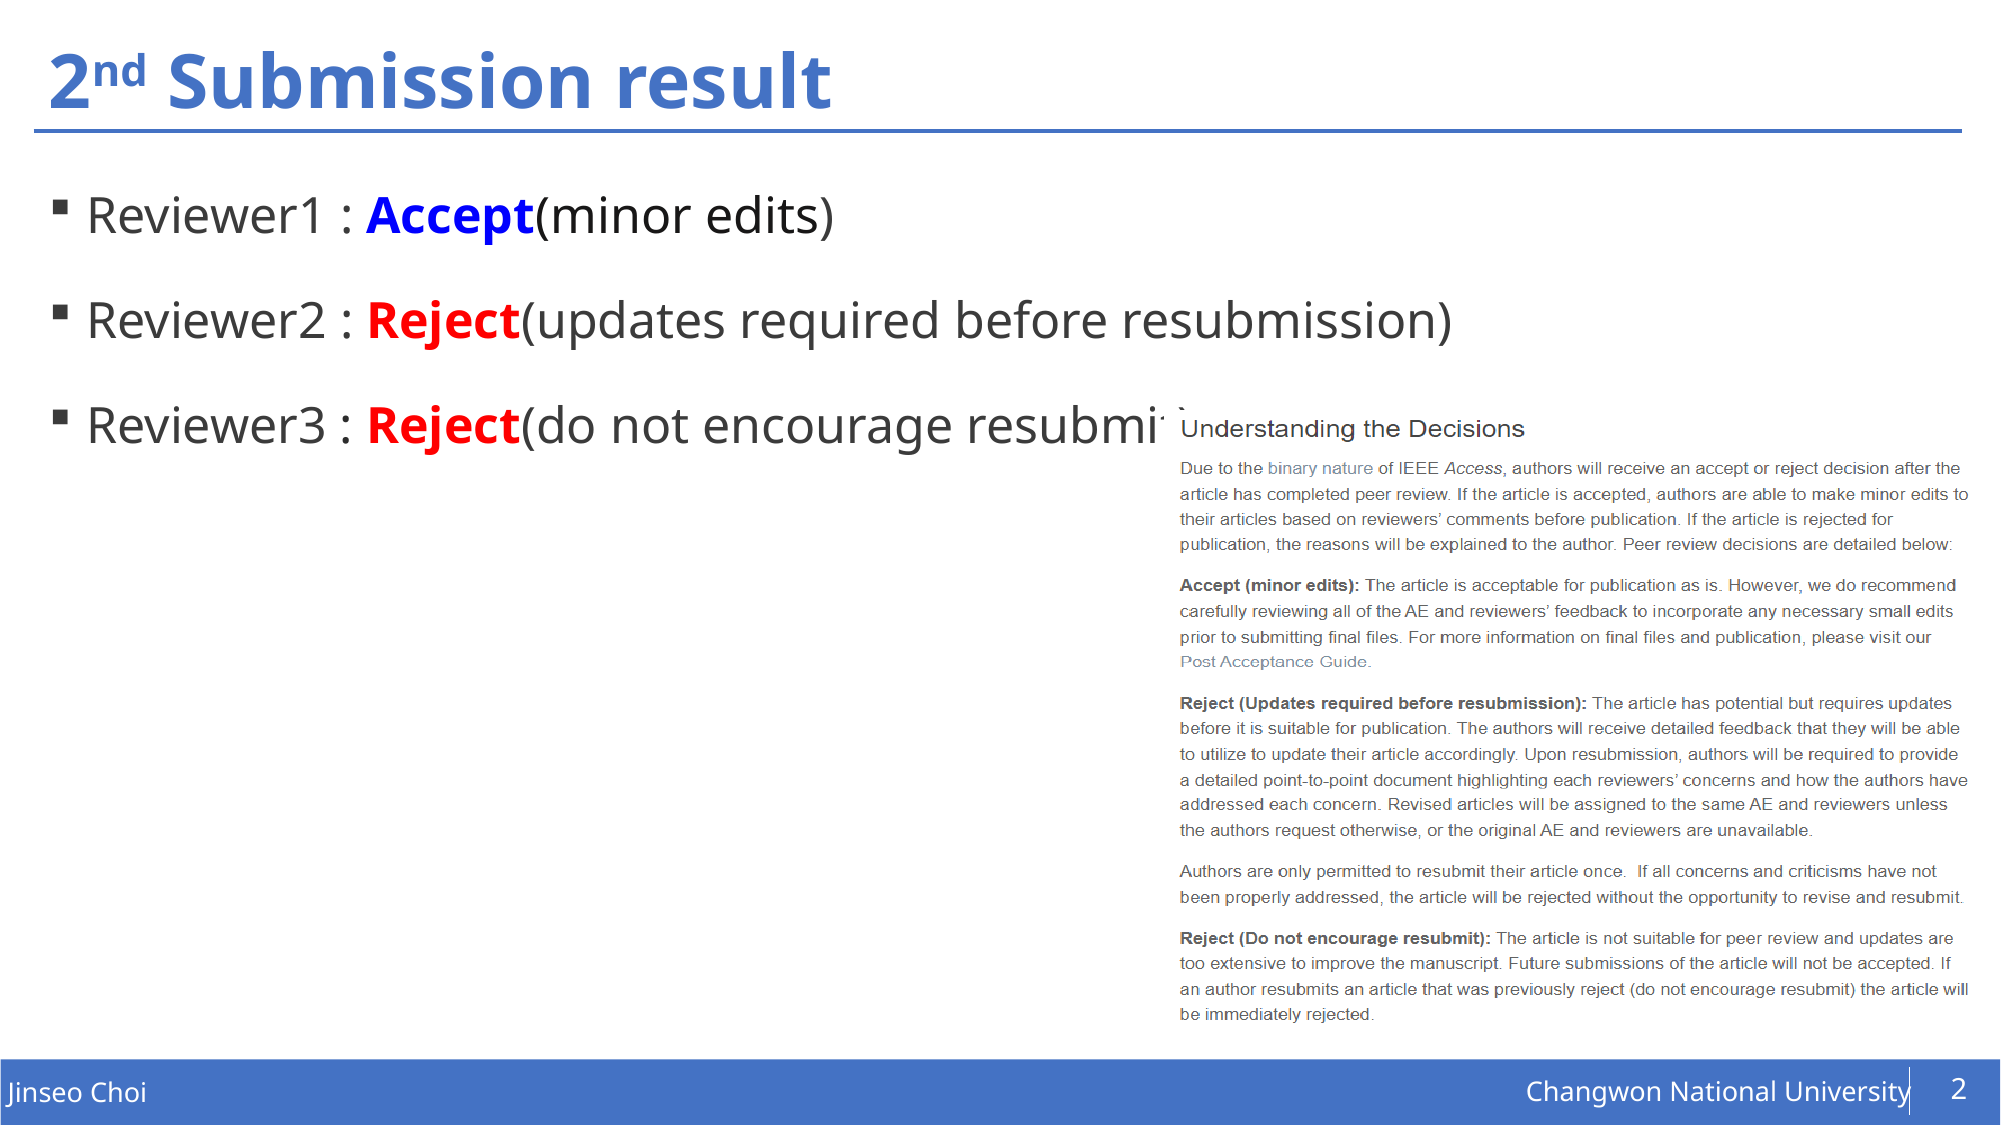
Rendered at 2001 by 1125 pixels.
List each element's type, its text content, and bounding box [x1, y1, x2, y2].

picture [1164, 410, 1999, 1041]
title 2nd Submission result [33, 27, 1963, 143]
slide_number 2 [1922, 1060, 1996, 1121]
list Reviewer1 : Accept(minor edits) Reviewer2 : Reject(updates required before resubmission) Reviewer3 : Reject(do not encourage resubmit) [33, 152, 1963, 997]
